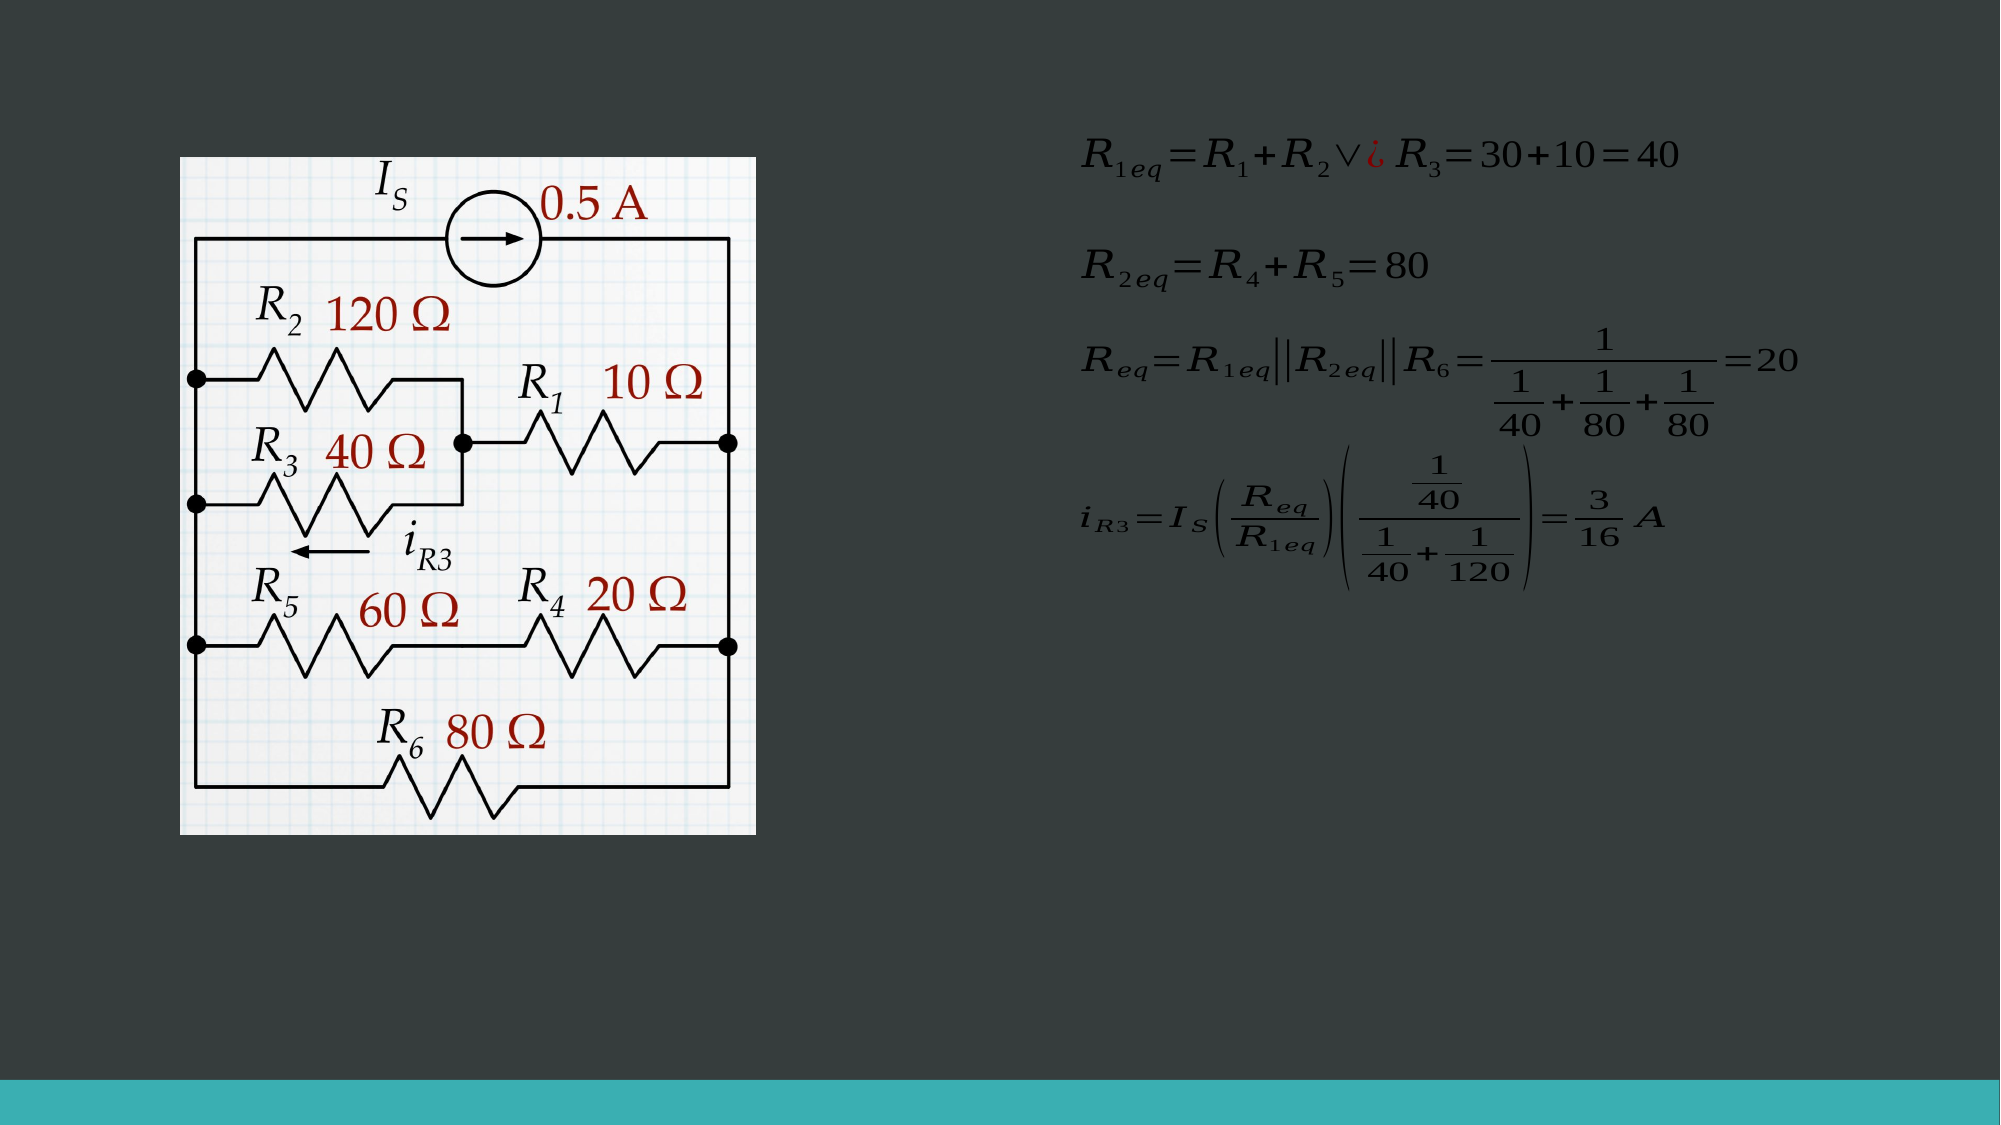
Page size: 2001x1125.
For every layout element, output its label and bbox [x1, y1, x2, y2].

list [180, 157, 756, 835]
